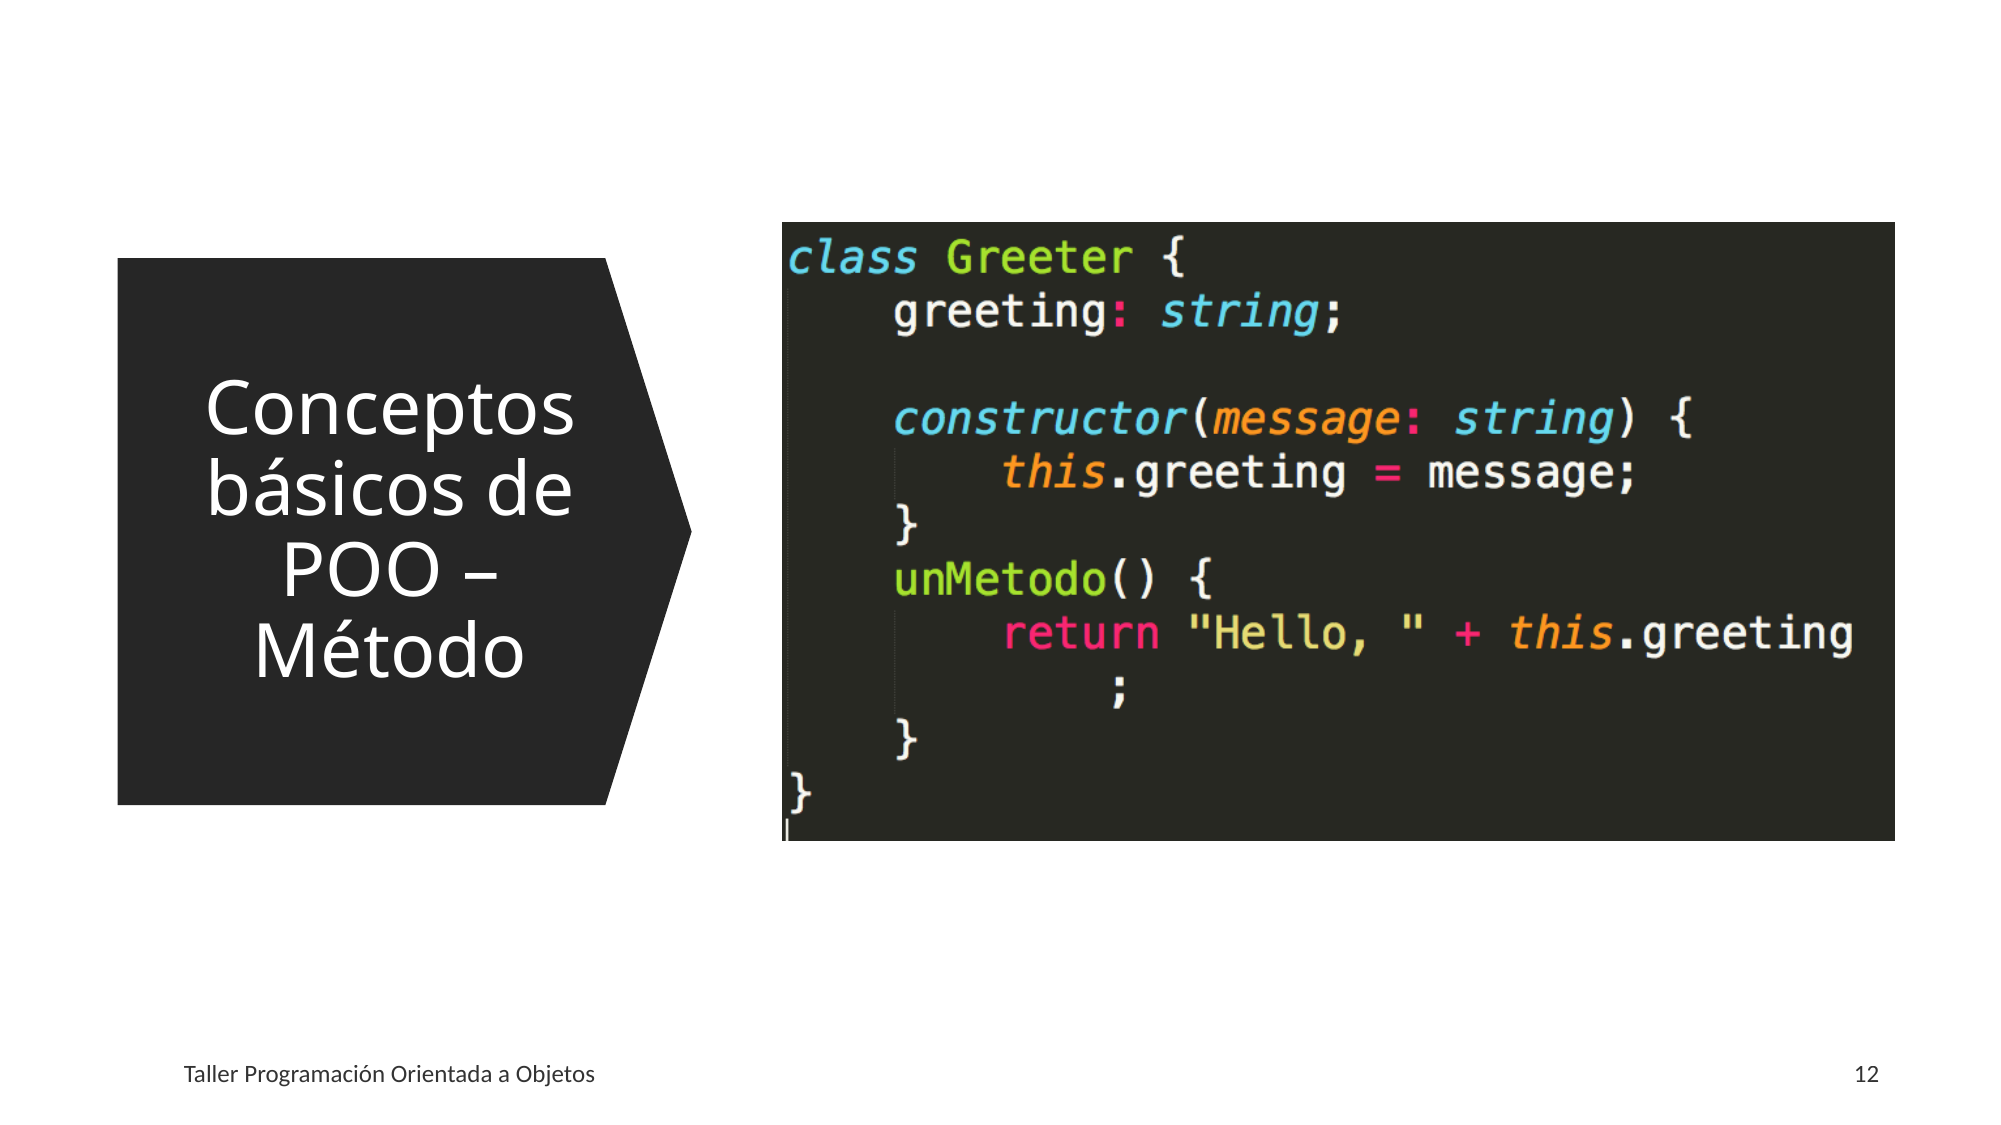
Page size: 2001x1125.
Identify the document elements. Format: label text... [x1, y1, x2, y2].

title Conceptos básicos de POO – Método [147, 322, 633, 741]
text_box [633, 342, 693, 721]
text_box [116, 257, 627, 807]
picture [782, 222, 1895, 841]
footer Taller Programación Orientada a Objetos [168, 1042, 1188, 1103]
slide_number 12 [1810, 1042, 1895, 1103]
